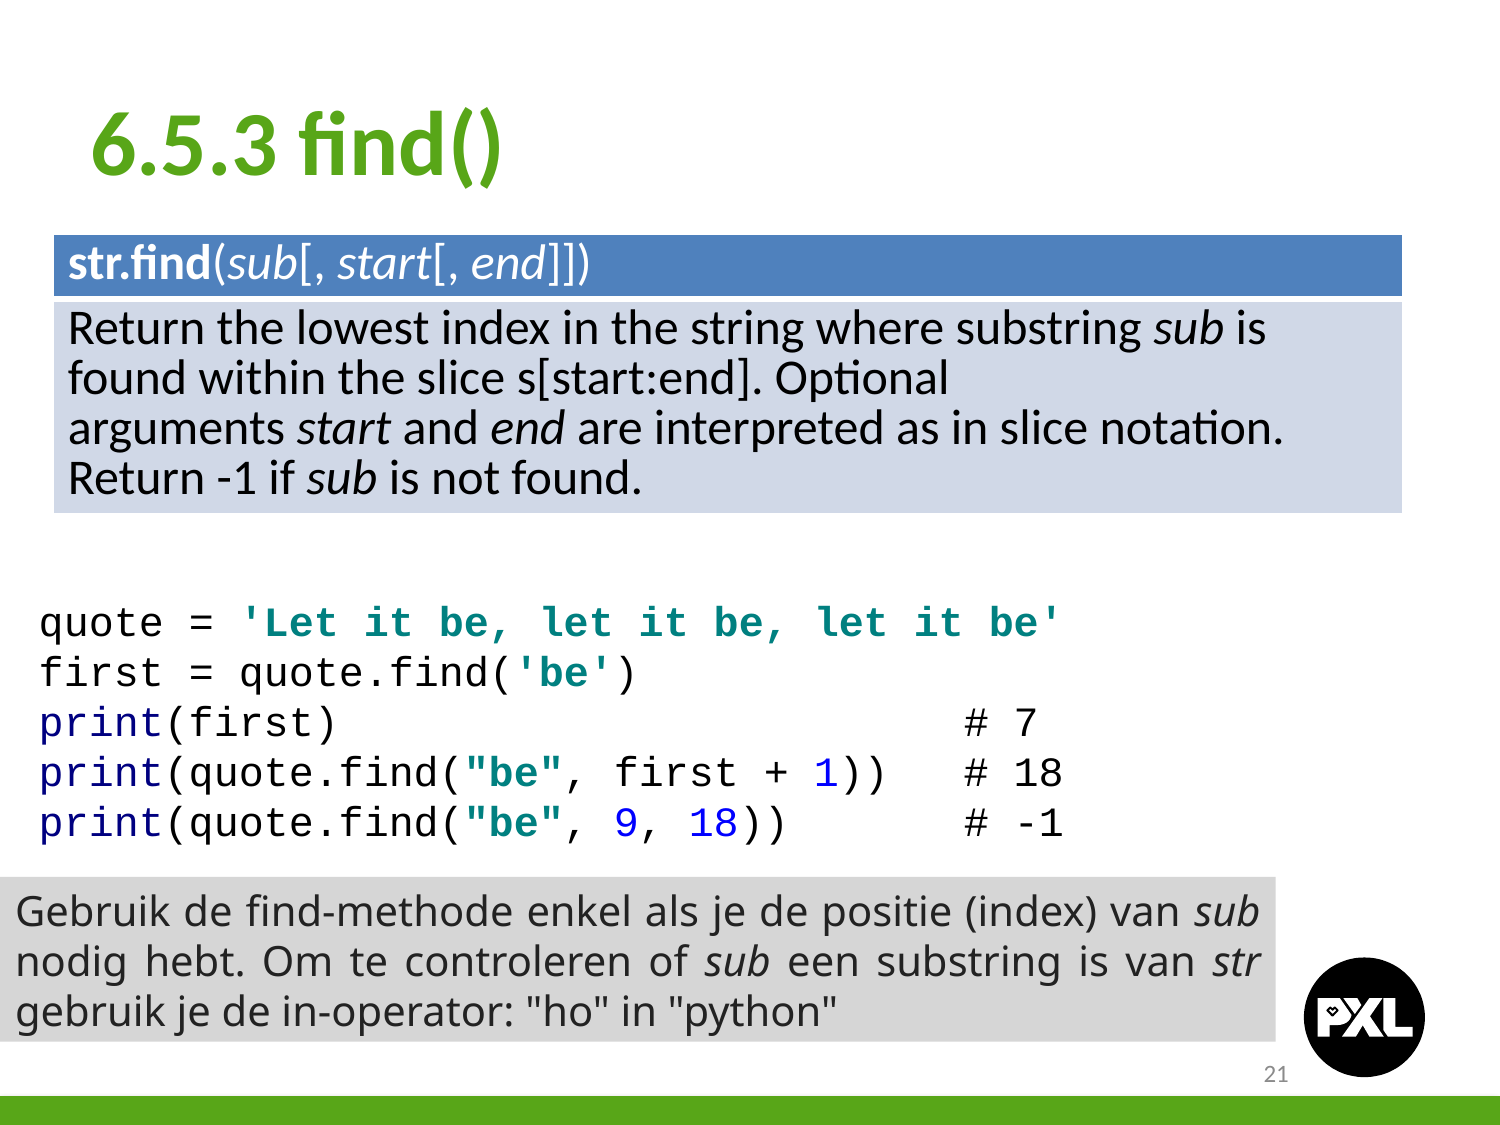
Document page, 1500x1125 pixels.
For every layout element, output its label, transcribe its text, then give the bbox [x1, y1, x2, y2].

table_header str.find(sub[, start[, end]]) [54, 235, 1402, 296]
slide_number 21 [1074, 1042, 1304, 1103]
table_cell Return the lowest index in the string where substring sub is found within the slice s[start:end]. Optional arguments start and end are interpreted as in slice notation. Return -1 if sub is not found. [54, 302, 1402, 513]
title 6.5.3 find() [75, 45, 1425, 233]
text_box quote = 'Let it be, let it be, let it be' first = quote.find('be') print(first) # 7 print(quote.find("be", first + 1)) # 18 print(quote.find("be", 9, 18)) # -1 [23, 587, 1403, 853]
text_box Gebruik de find-methode enkel als je de positie (index) van sub nodig hebt. Om te controleren of sub een substring is van str gebruik je de in-operator: "ho" in "python" [0, 876, 1276, 1042]
